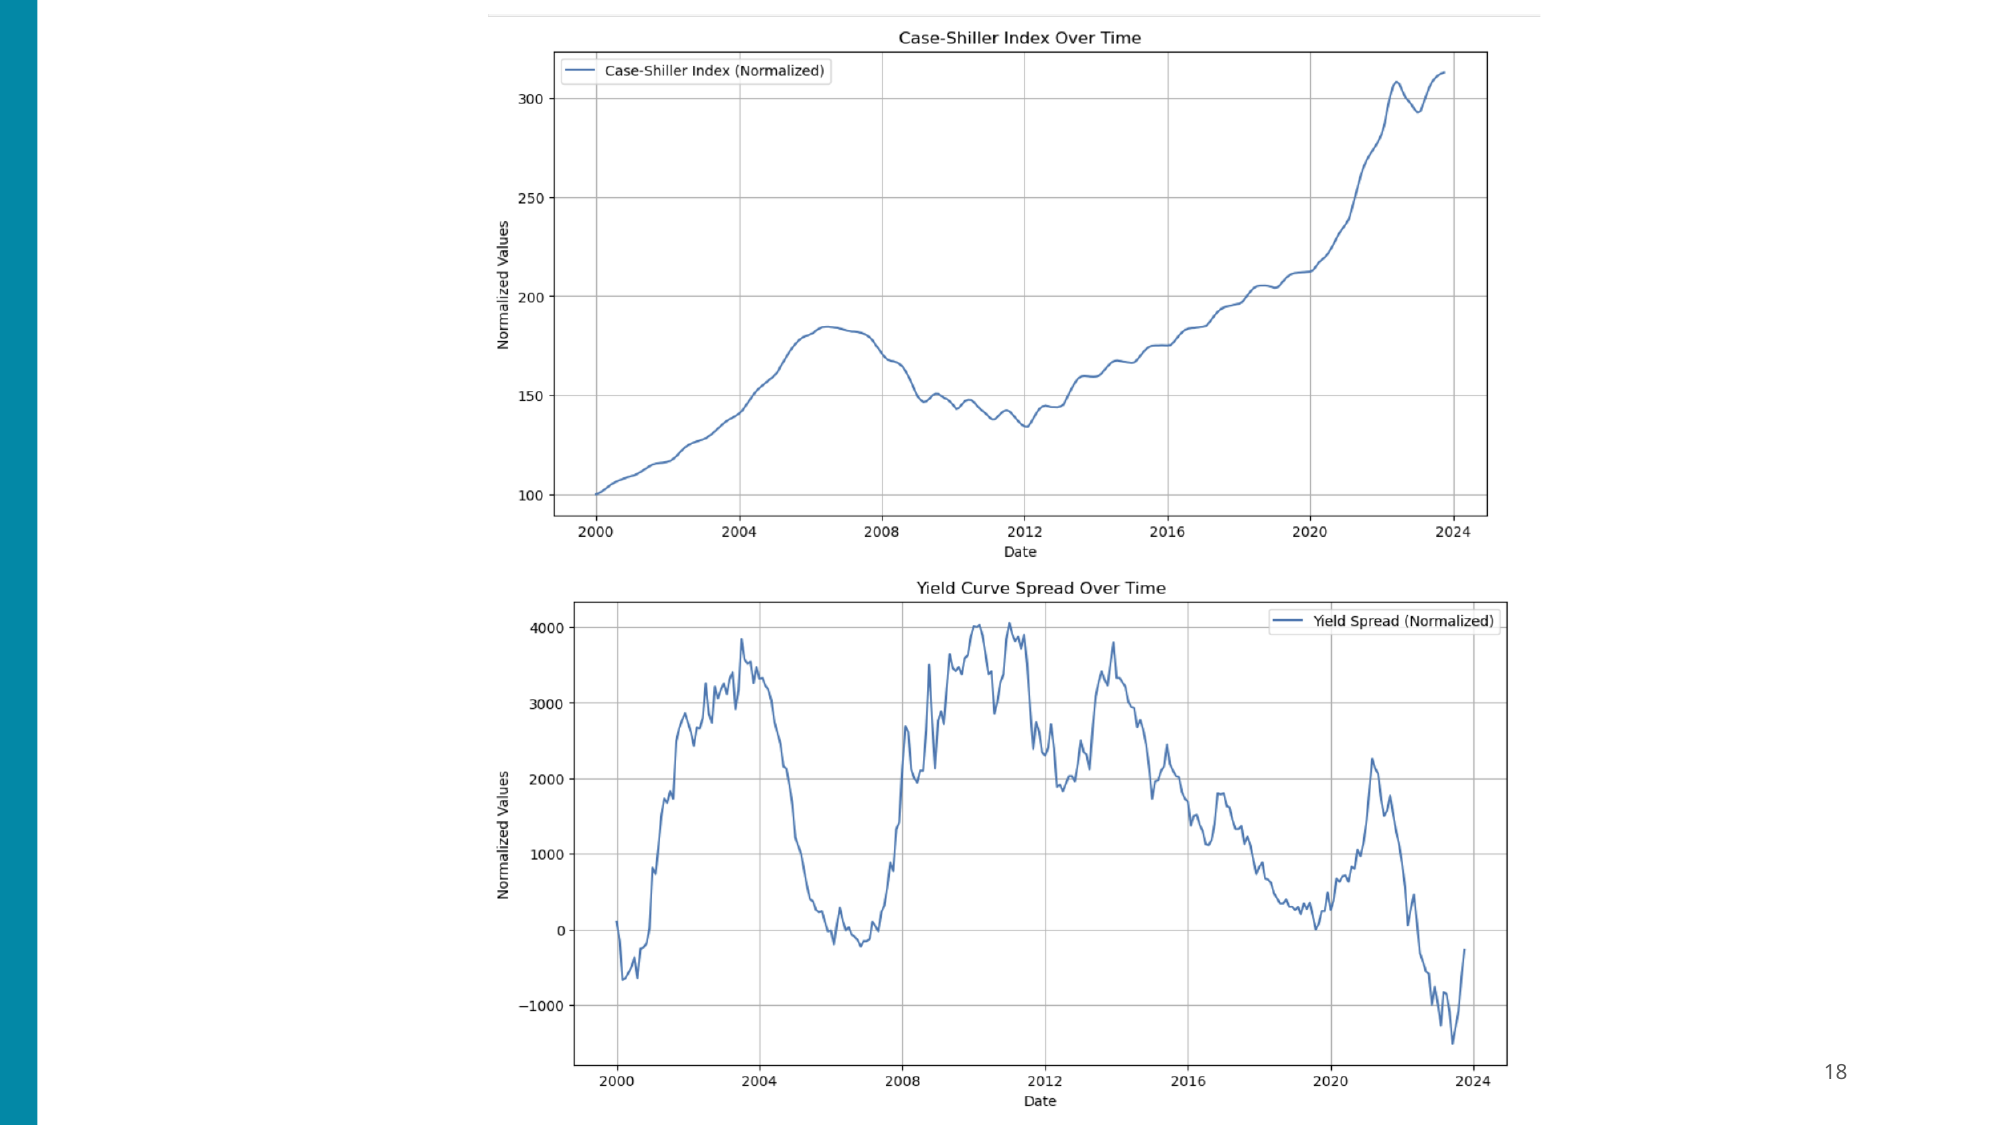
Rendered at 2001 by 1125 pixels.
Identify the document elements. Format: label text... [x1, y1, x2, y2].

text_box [452, 14, 1541, 1117]
slide_number 18 [1541, 1042, 1863, 1103]
